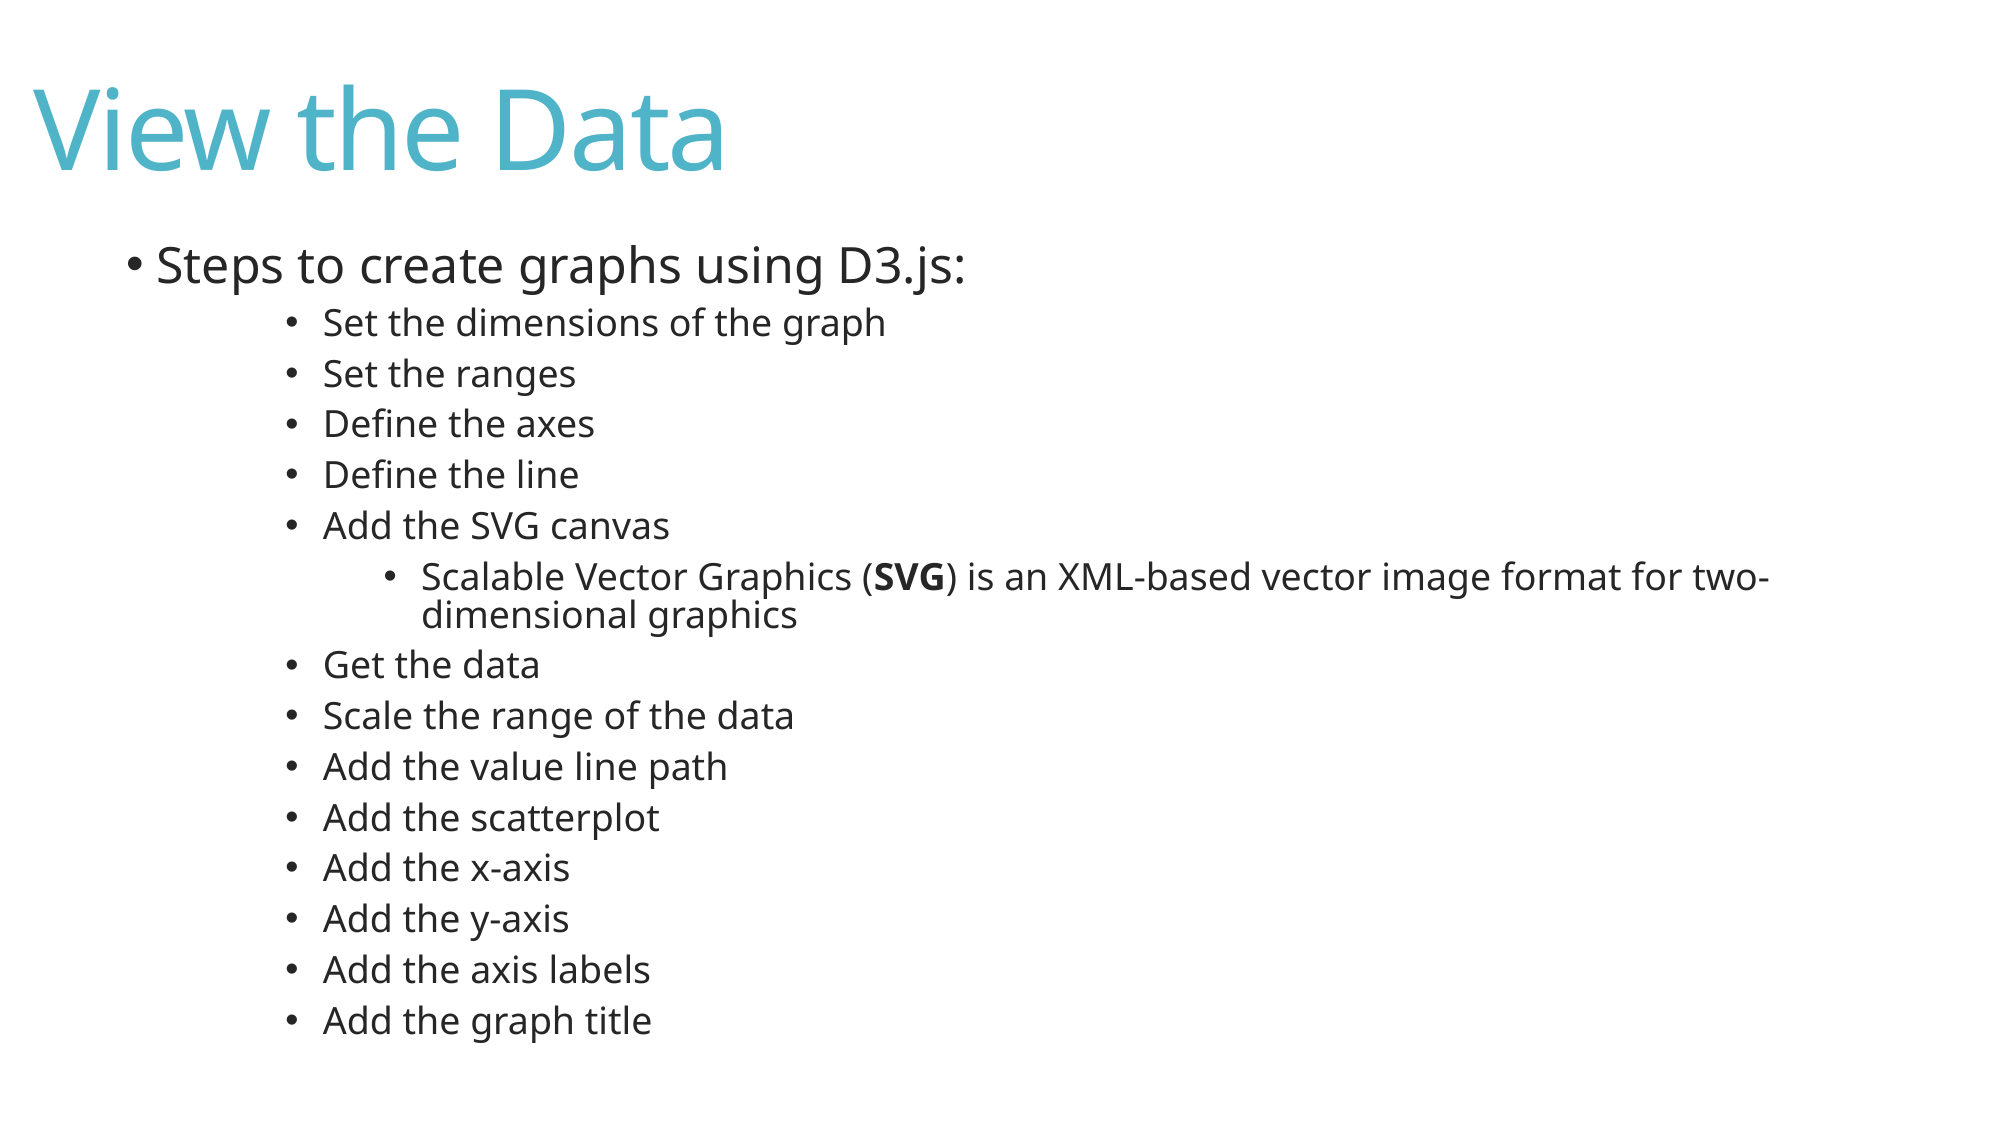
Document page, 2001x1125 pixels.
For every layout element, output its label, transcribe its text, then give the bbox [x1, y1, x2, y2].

title View the Data [18, 0, 1786, 272]
list Steps to create graphs using D3.js: Set the dimensions of the graph Set the ranges Define the axes Define the line Add the SVG canvas Scalable Vector Graphics (SVG) is an XML-based vector image format for two-dimensional graphics Get the data Scale the range of the data Add the value line path Add the scatterplot Add the x-axis Add the y-axis Add the axis labels Add the graph title [111, 234, 1876, 1113]
